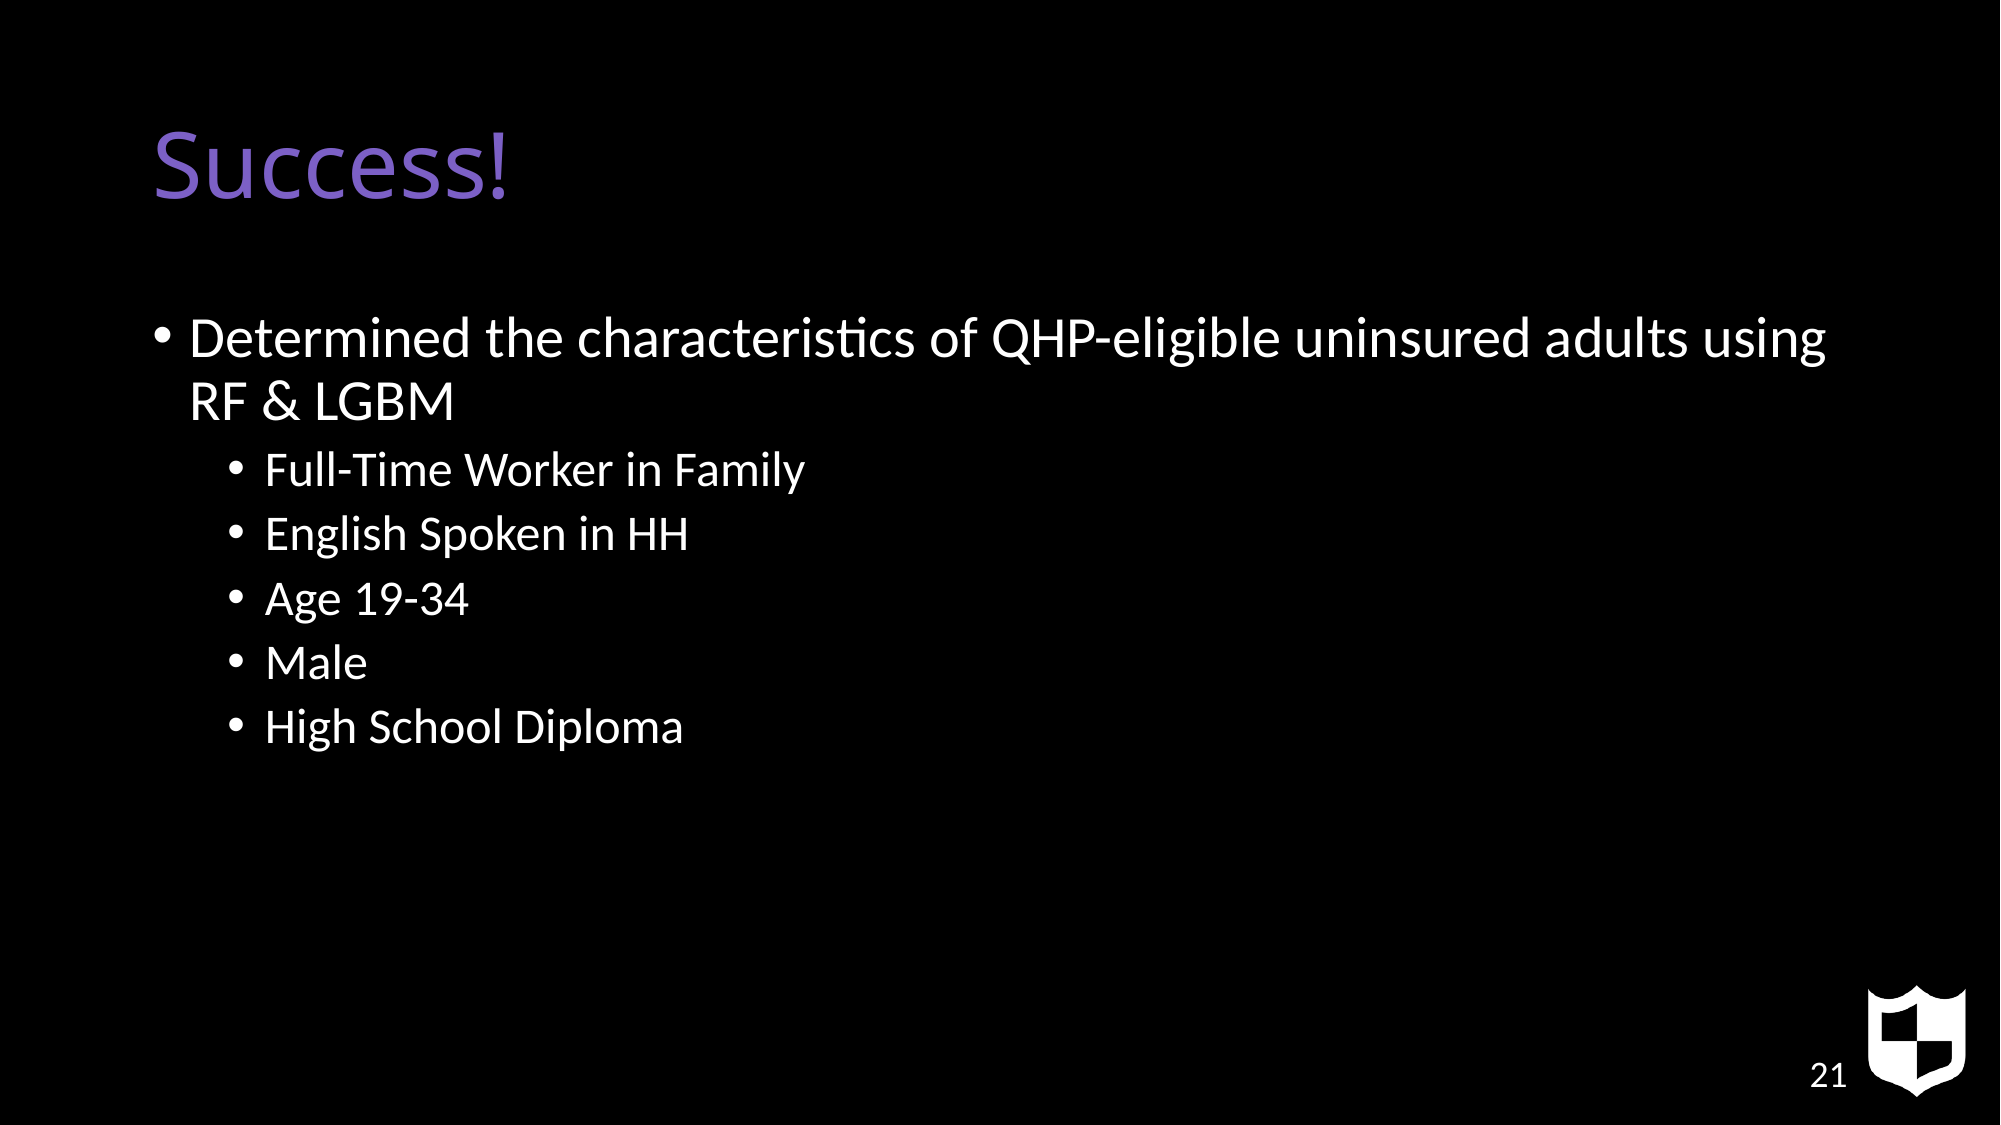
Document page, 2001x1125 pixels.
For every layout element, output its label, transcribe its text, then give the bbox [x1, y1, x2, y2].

title Success! [137, 59, 1863, 278]
picture [1832, 957, 2000, 1125]
list Determined the characteristics of QHP-eligible uninsured adults using RF & LGBM Full-Time Worker in Family English Spoken in HH Age 19-34 Male High School Diploma [137, 299, 1863, 1014]
slide_number 21 [1412, 1042, 1832, 1103]
